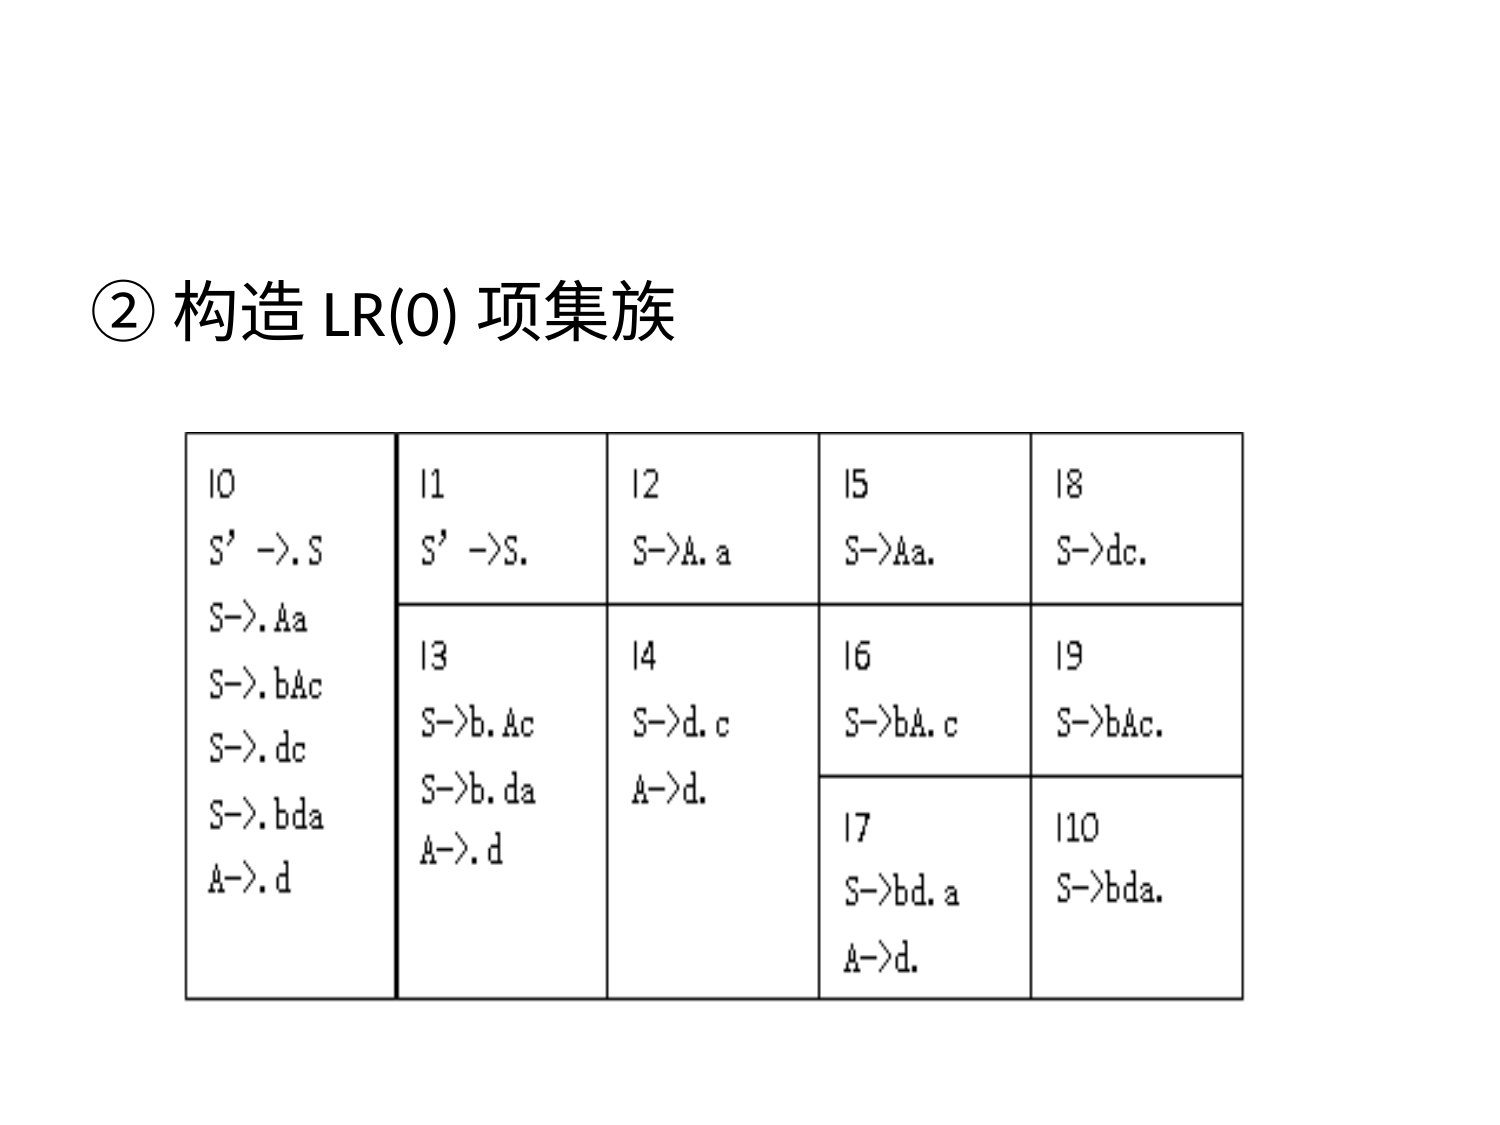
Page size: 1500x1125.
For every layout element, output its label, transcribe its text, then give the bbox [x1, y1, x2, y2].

list ②构造LR(0)项集族 [75, 262, 1425, 1005]
picture [182, 432, 1247, 1006]
